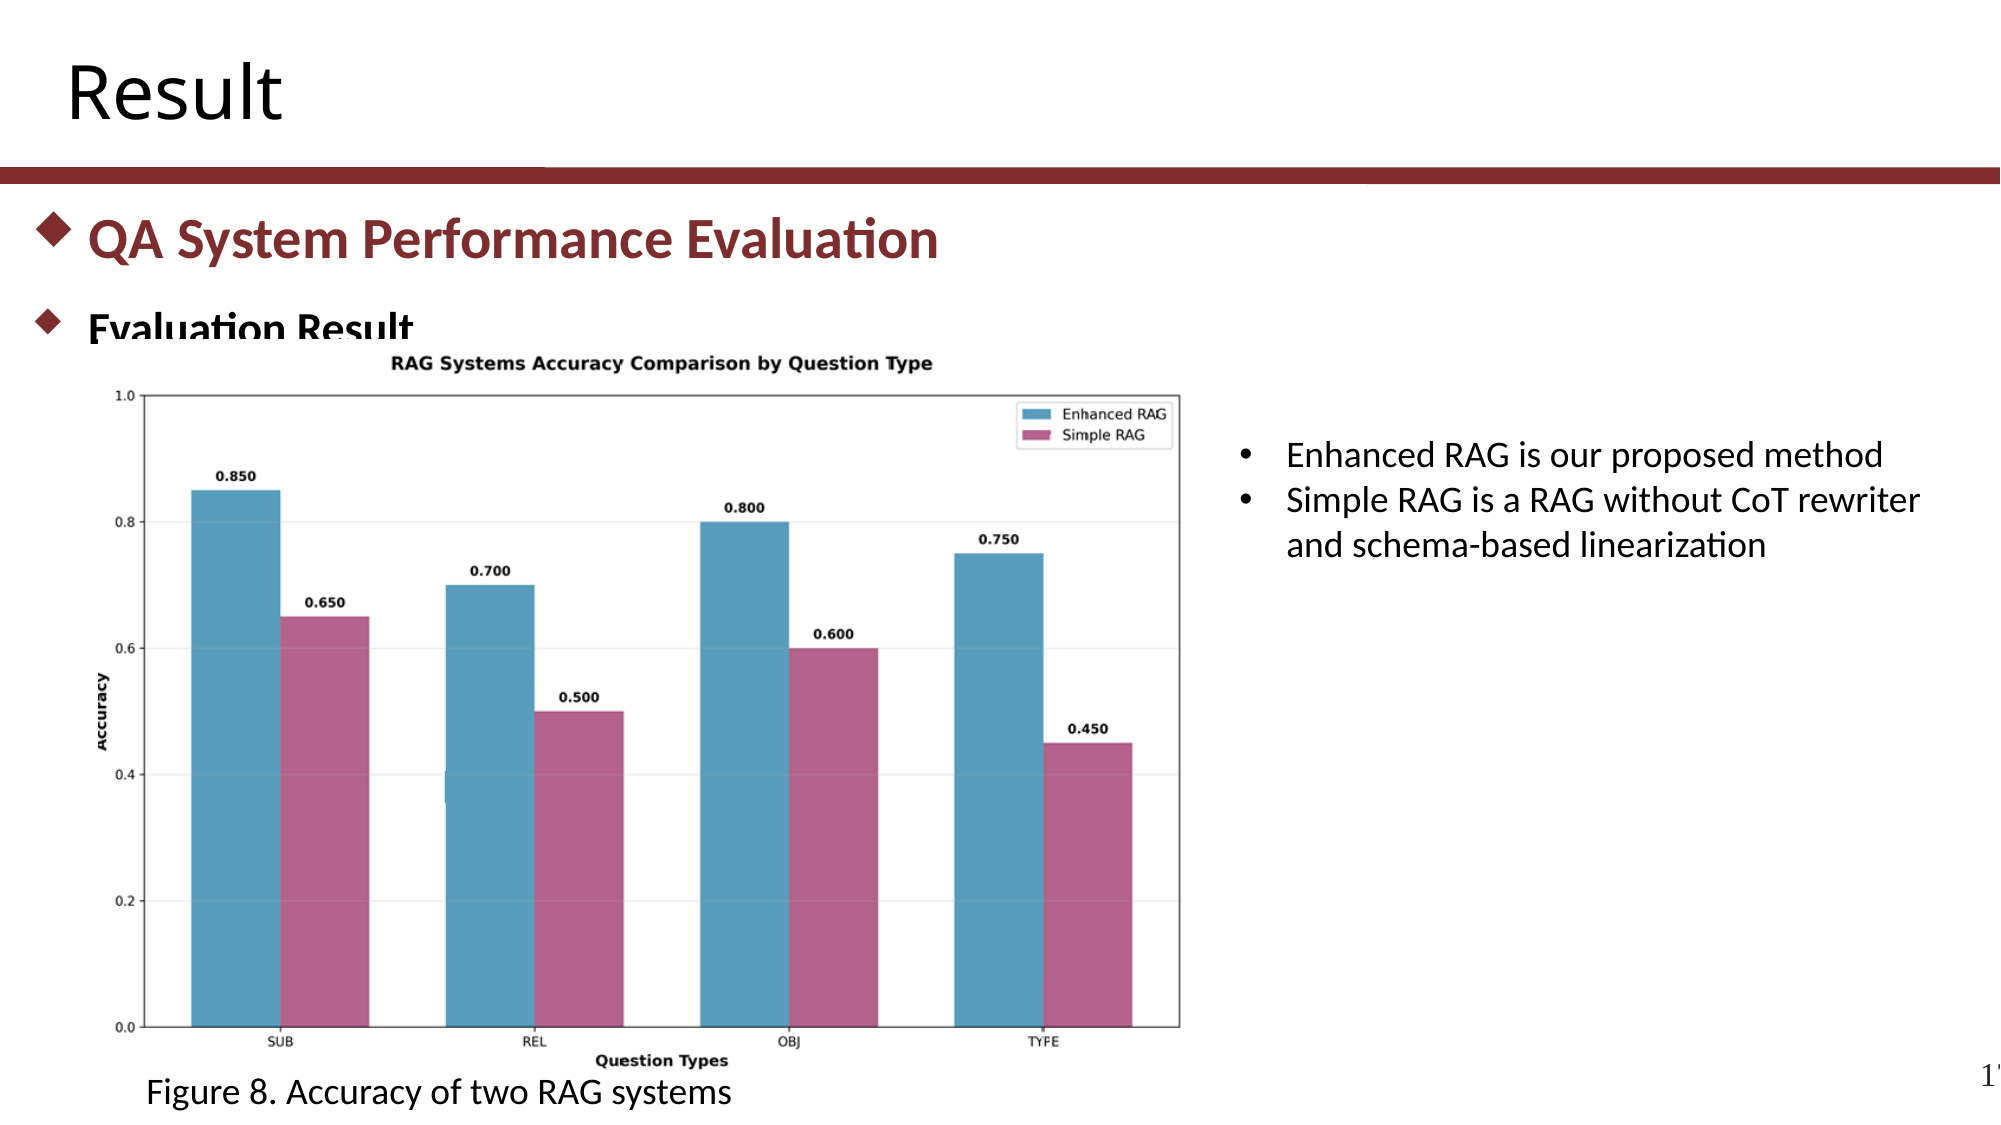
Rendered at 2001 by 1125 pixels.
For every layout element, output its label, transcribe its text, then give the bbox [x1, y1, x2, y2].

picture [98, 339, 1187, 1073]
text_box Evaluation Result [17, 279, 2000, 1101]
text_box QA System Performance Evaluation [17, 192, 1939, 278]
text_box Enhanced RAG is our proposed method Simple RAG is a RAG without CoT rewriter and schema-based linearization [1231, 422, 1939, 573]
title Result [51, 37, 1669, 167]
text_box Figure 8. Accuracy of two RAG systems [138, 1059, 1246, 1120]
